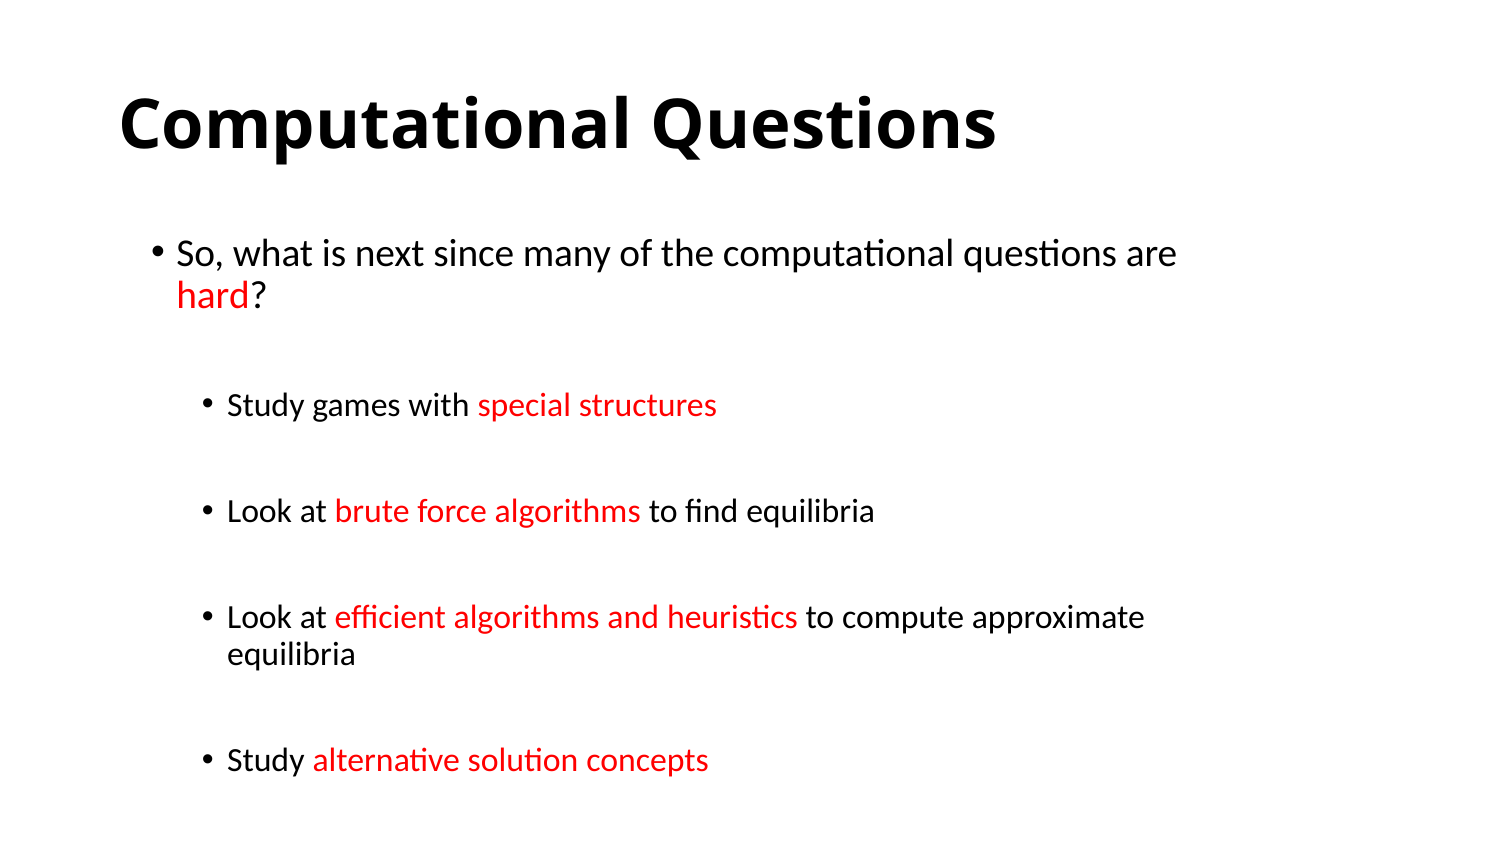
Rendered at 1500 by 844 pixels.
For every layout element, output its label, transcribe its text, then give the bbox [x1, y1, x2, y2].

title Computational Questions [102, 44, 1398, 209]
list So, what is next since many of the computational questions are hard? Study games with special structures Look at brute force algorithms to find equilibria Look at efficient algorithms and heuristics to compute approximate equilibria Study alternative solution concepts [135, 224, 1272, 787]
